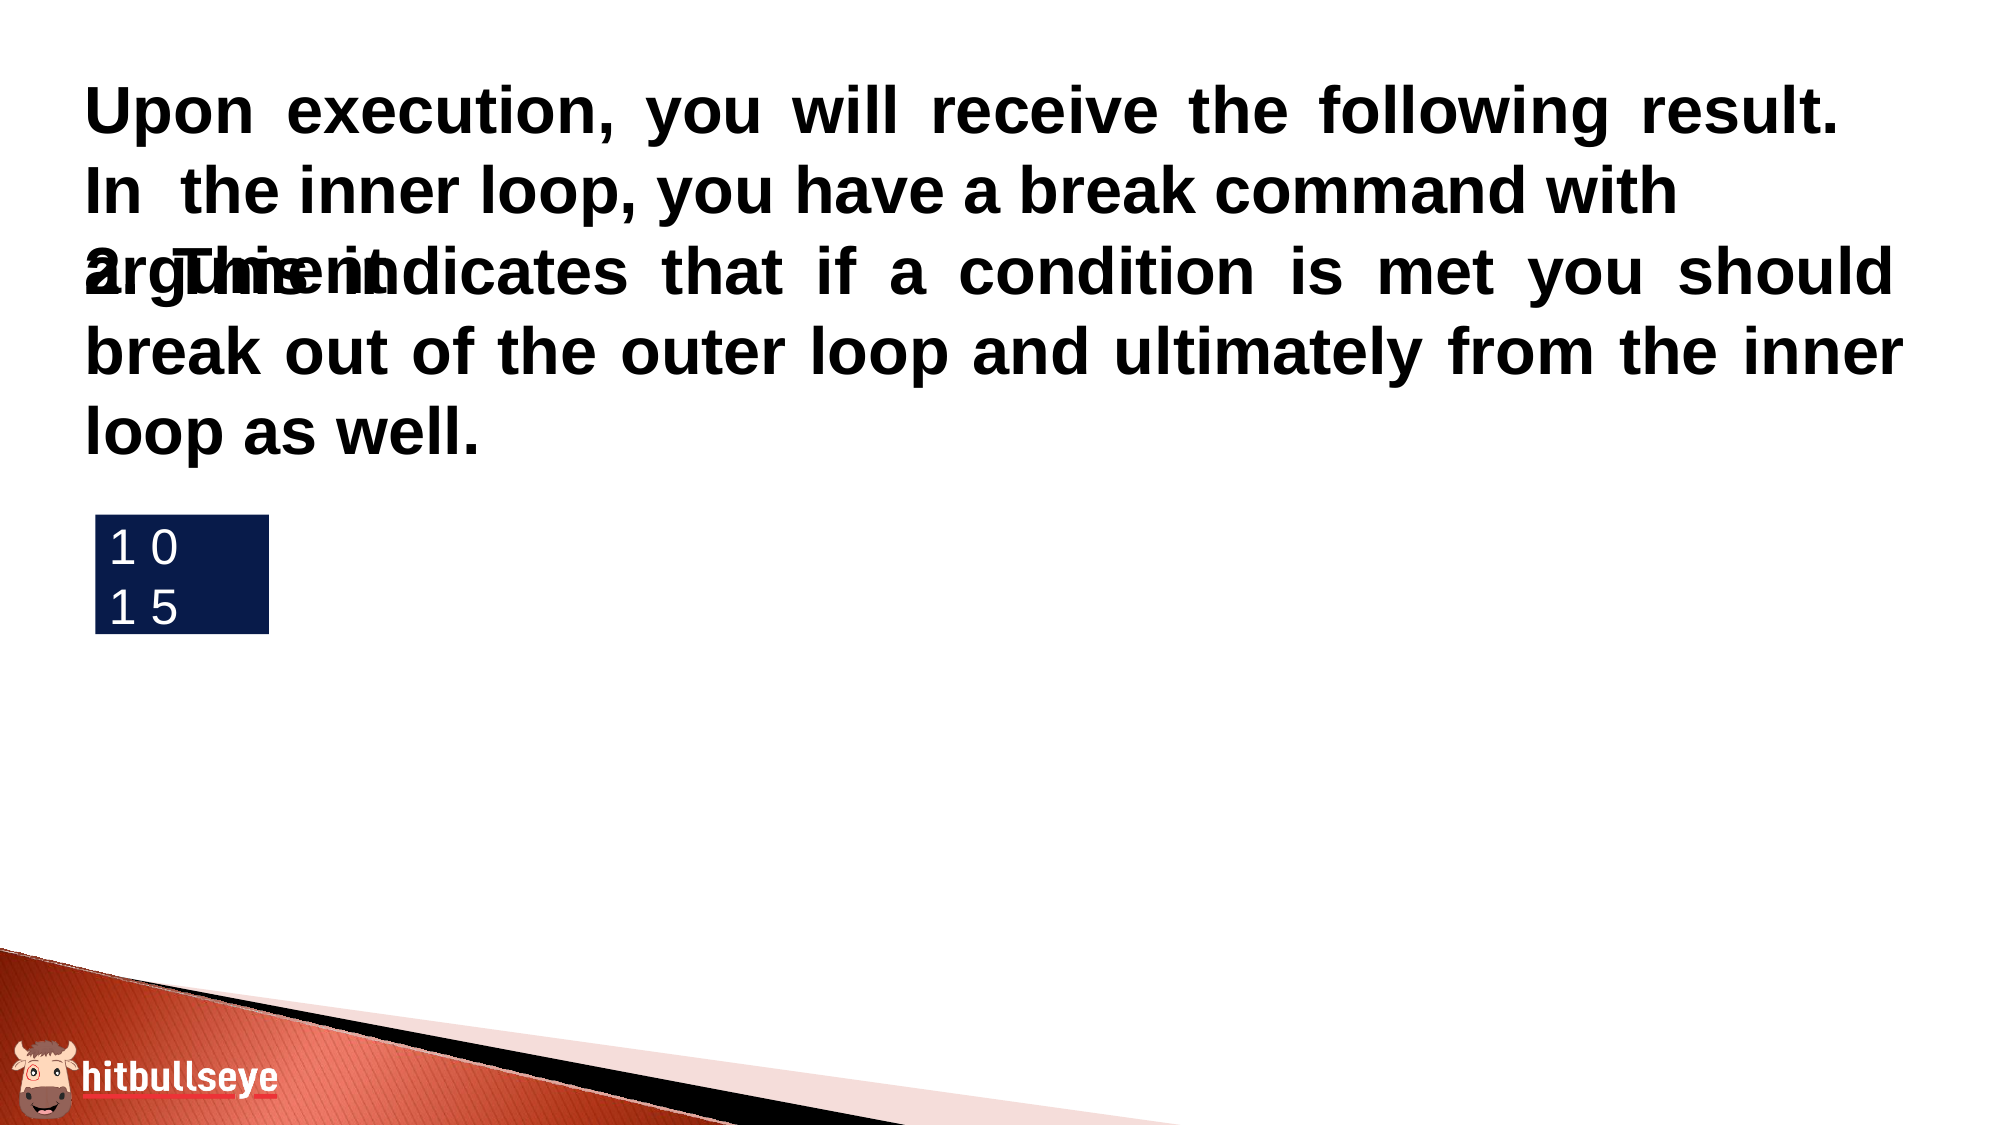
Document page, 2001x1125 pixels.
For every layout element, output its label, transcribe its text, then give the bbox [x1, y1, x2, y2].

text_box 1 0 1 5 [95, 514, 269, 635]
picture [0, 948, 743, 1125]
list 2. This indicates that if a condition is met you should break out of the outer loop and ultimately from the inner loop as well. [82, 225, 1929, 866]
title Upon execution, you will receive the following result. In the inner loop, you have a break command with argument [82, 65, 1929, 225]
